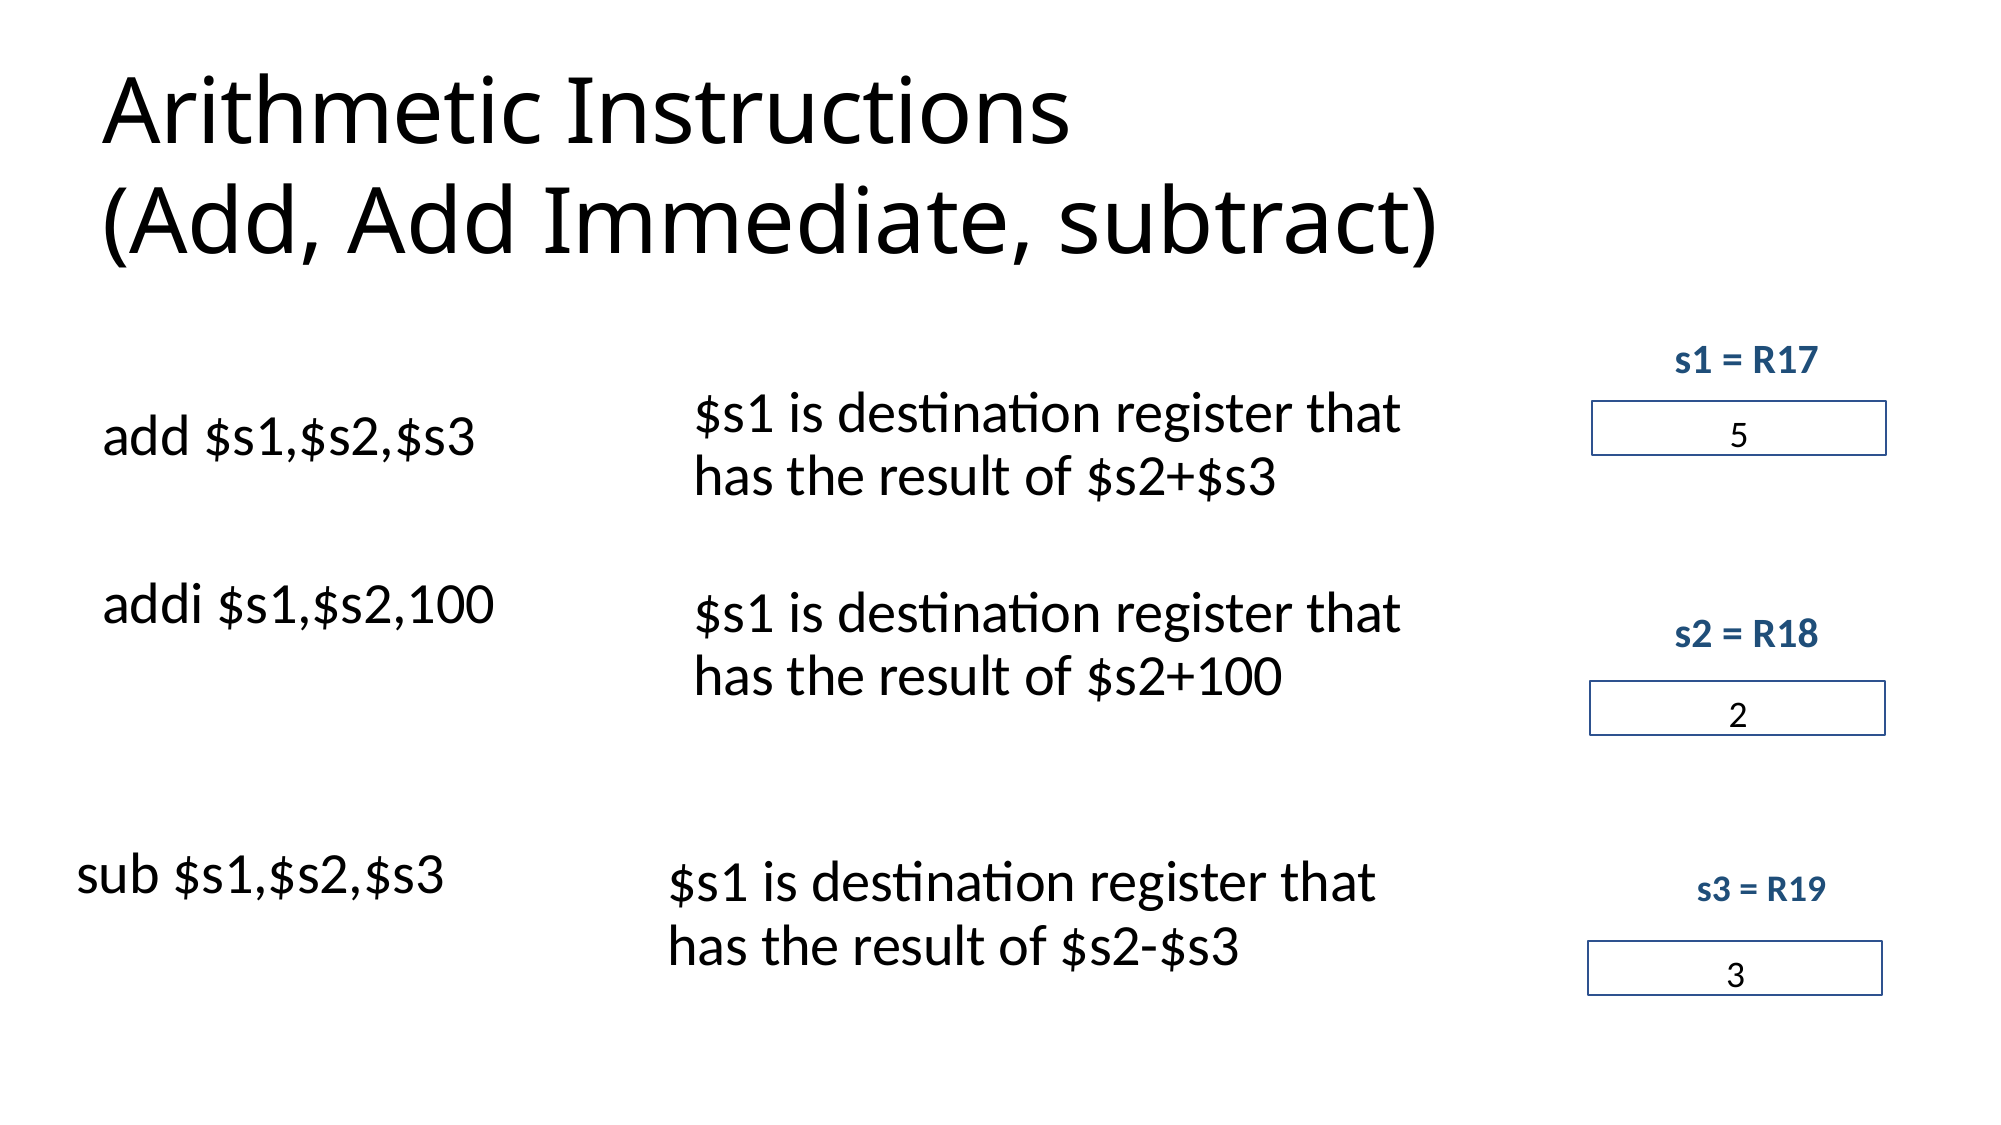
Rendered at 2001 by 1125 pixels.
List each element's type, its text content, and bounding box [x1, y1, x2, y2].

text_box $s1 is destination register that has the result of $s2-$s3 [665, 840, 1450, 977]
text_box $s1 is destination register that has the result of $s2+100 [691, 570, 1476, 707]
text_box sub $s1,$s2,$s3 [74, 833, 533, 906]
text_box s3 = R19 [1694, 861, 1870, 909]
text_box addi $s1,$s2,100 [99, 563, 559, 636]
title Arithmetic Instructions (Add, Add Immediate, subtract) [99, 49, 1624, 272]
text_box 2 [1590, 680, 1885, 735]
text_box 5 [1591, 400, 1886, 455]
text_box 3 [1587, 941, 1883, 996]
text_box $s1 is destination register that has the result of $s2+$s3 [691, 370, 1476, 508]
text_box s2 = R18 [1672, 603, 1857, 656]
text_box add $s1,$s2,$s3 [99, 395, 618, 468]
text_box s1 = R17 [1672, 329, 1857, 382]
